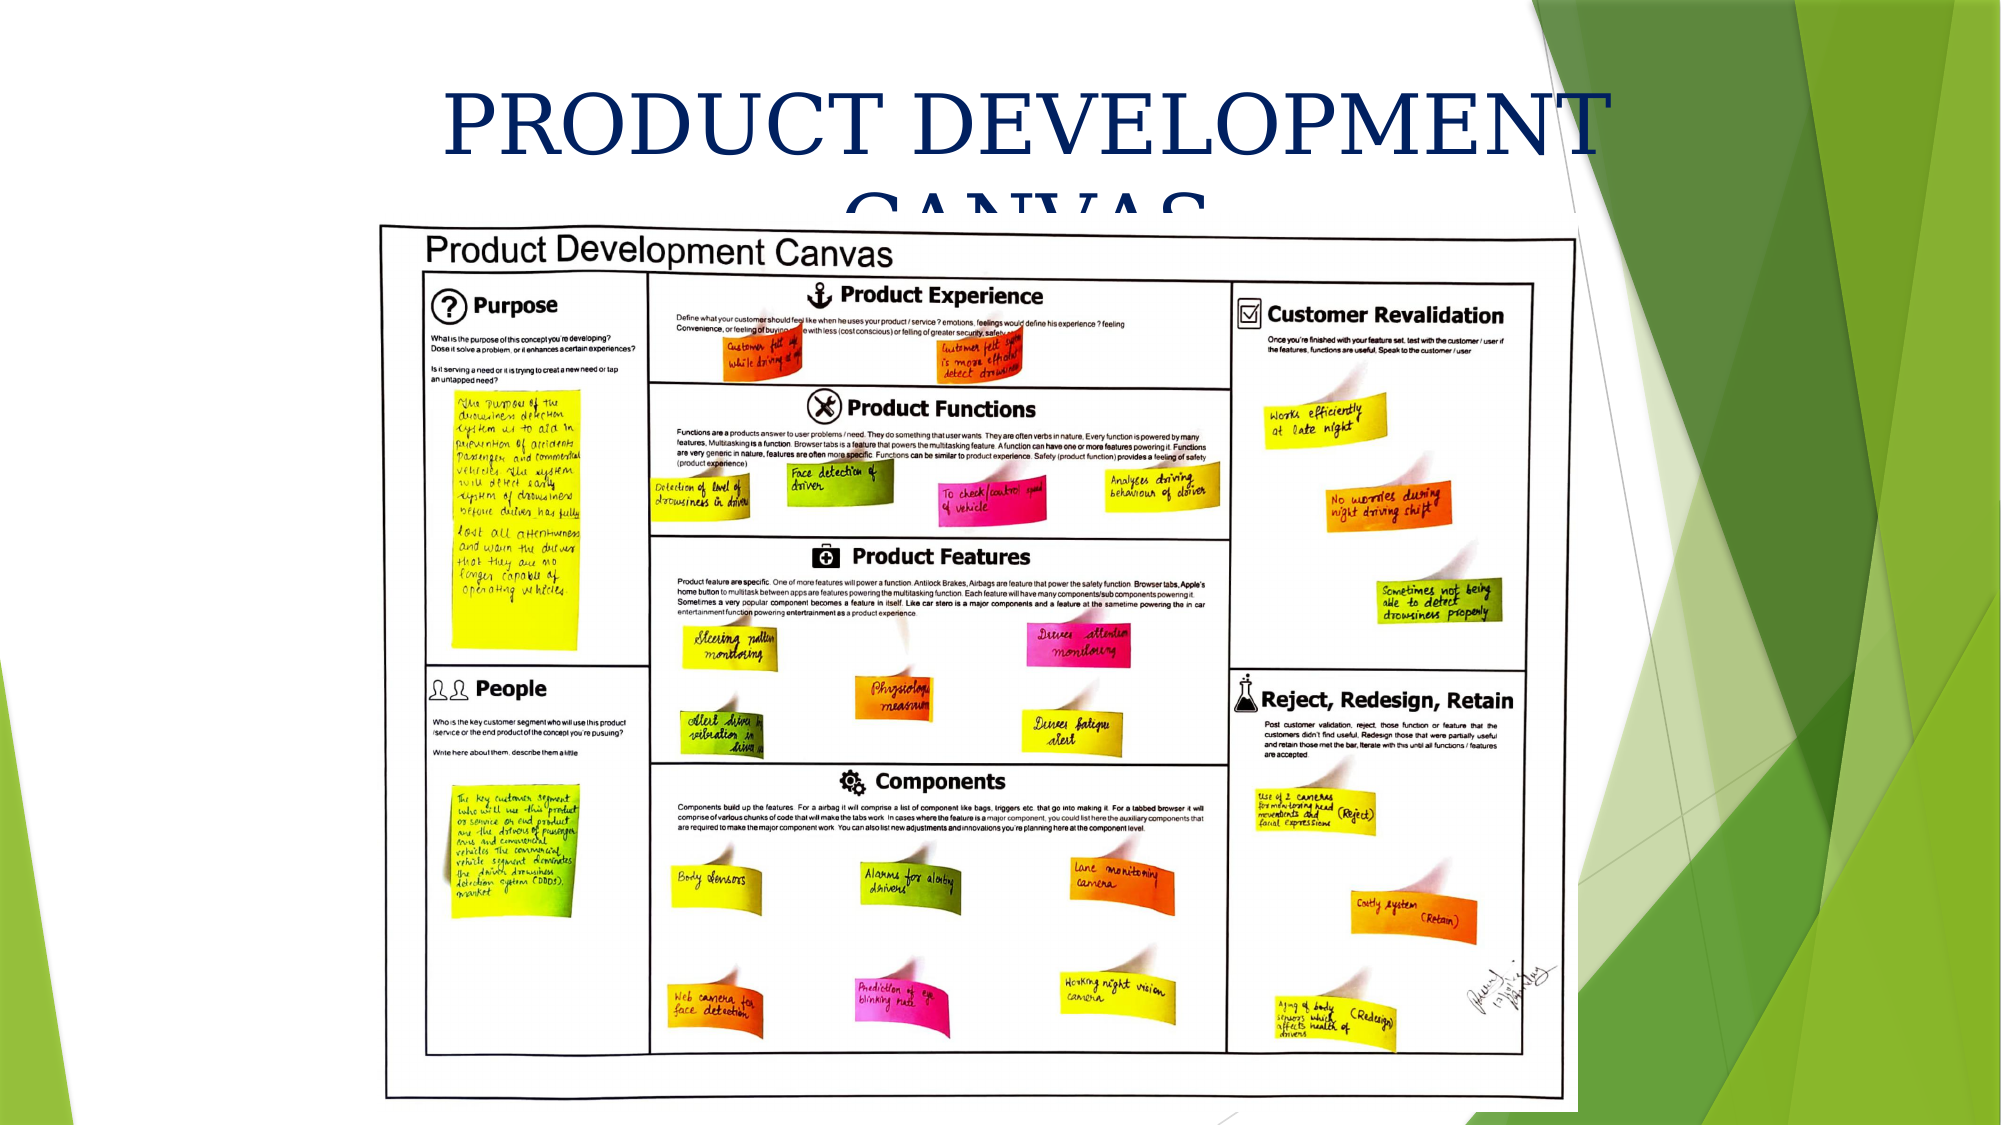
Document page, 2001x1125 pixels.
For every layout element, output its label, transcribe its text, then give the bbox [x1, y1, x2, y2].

picture [376, 212, 1578, 1112]
title PRODUCT DEVELOPMENT CANVAS [326, 64, 1727, 312]
